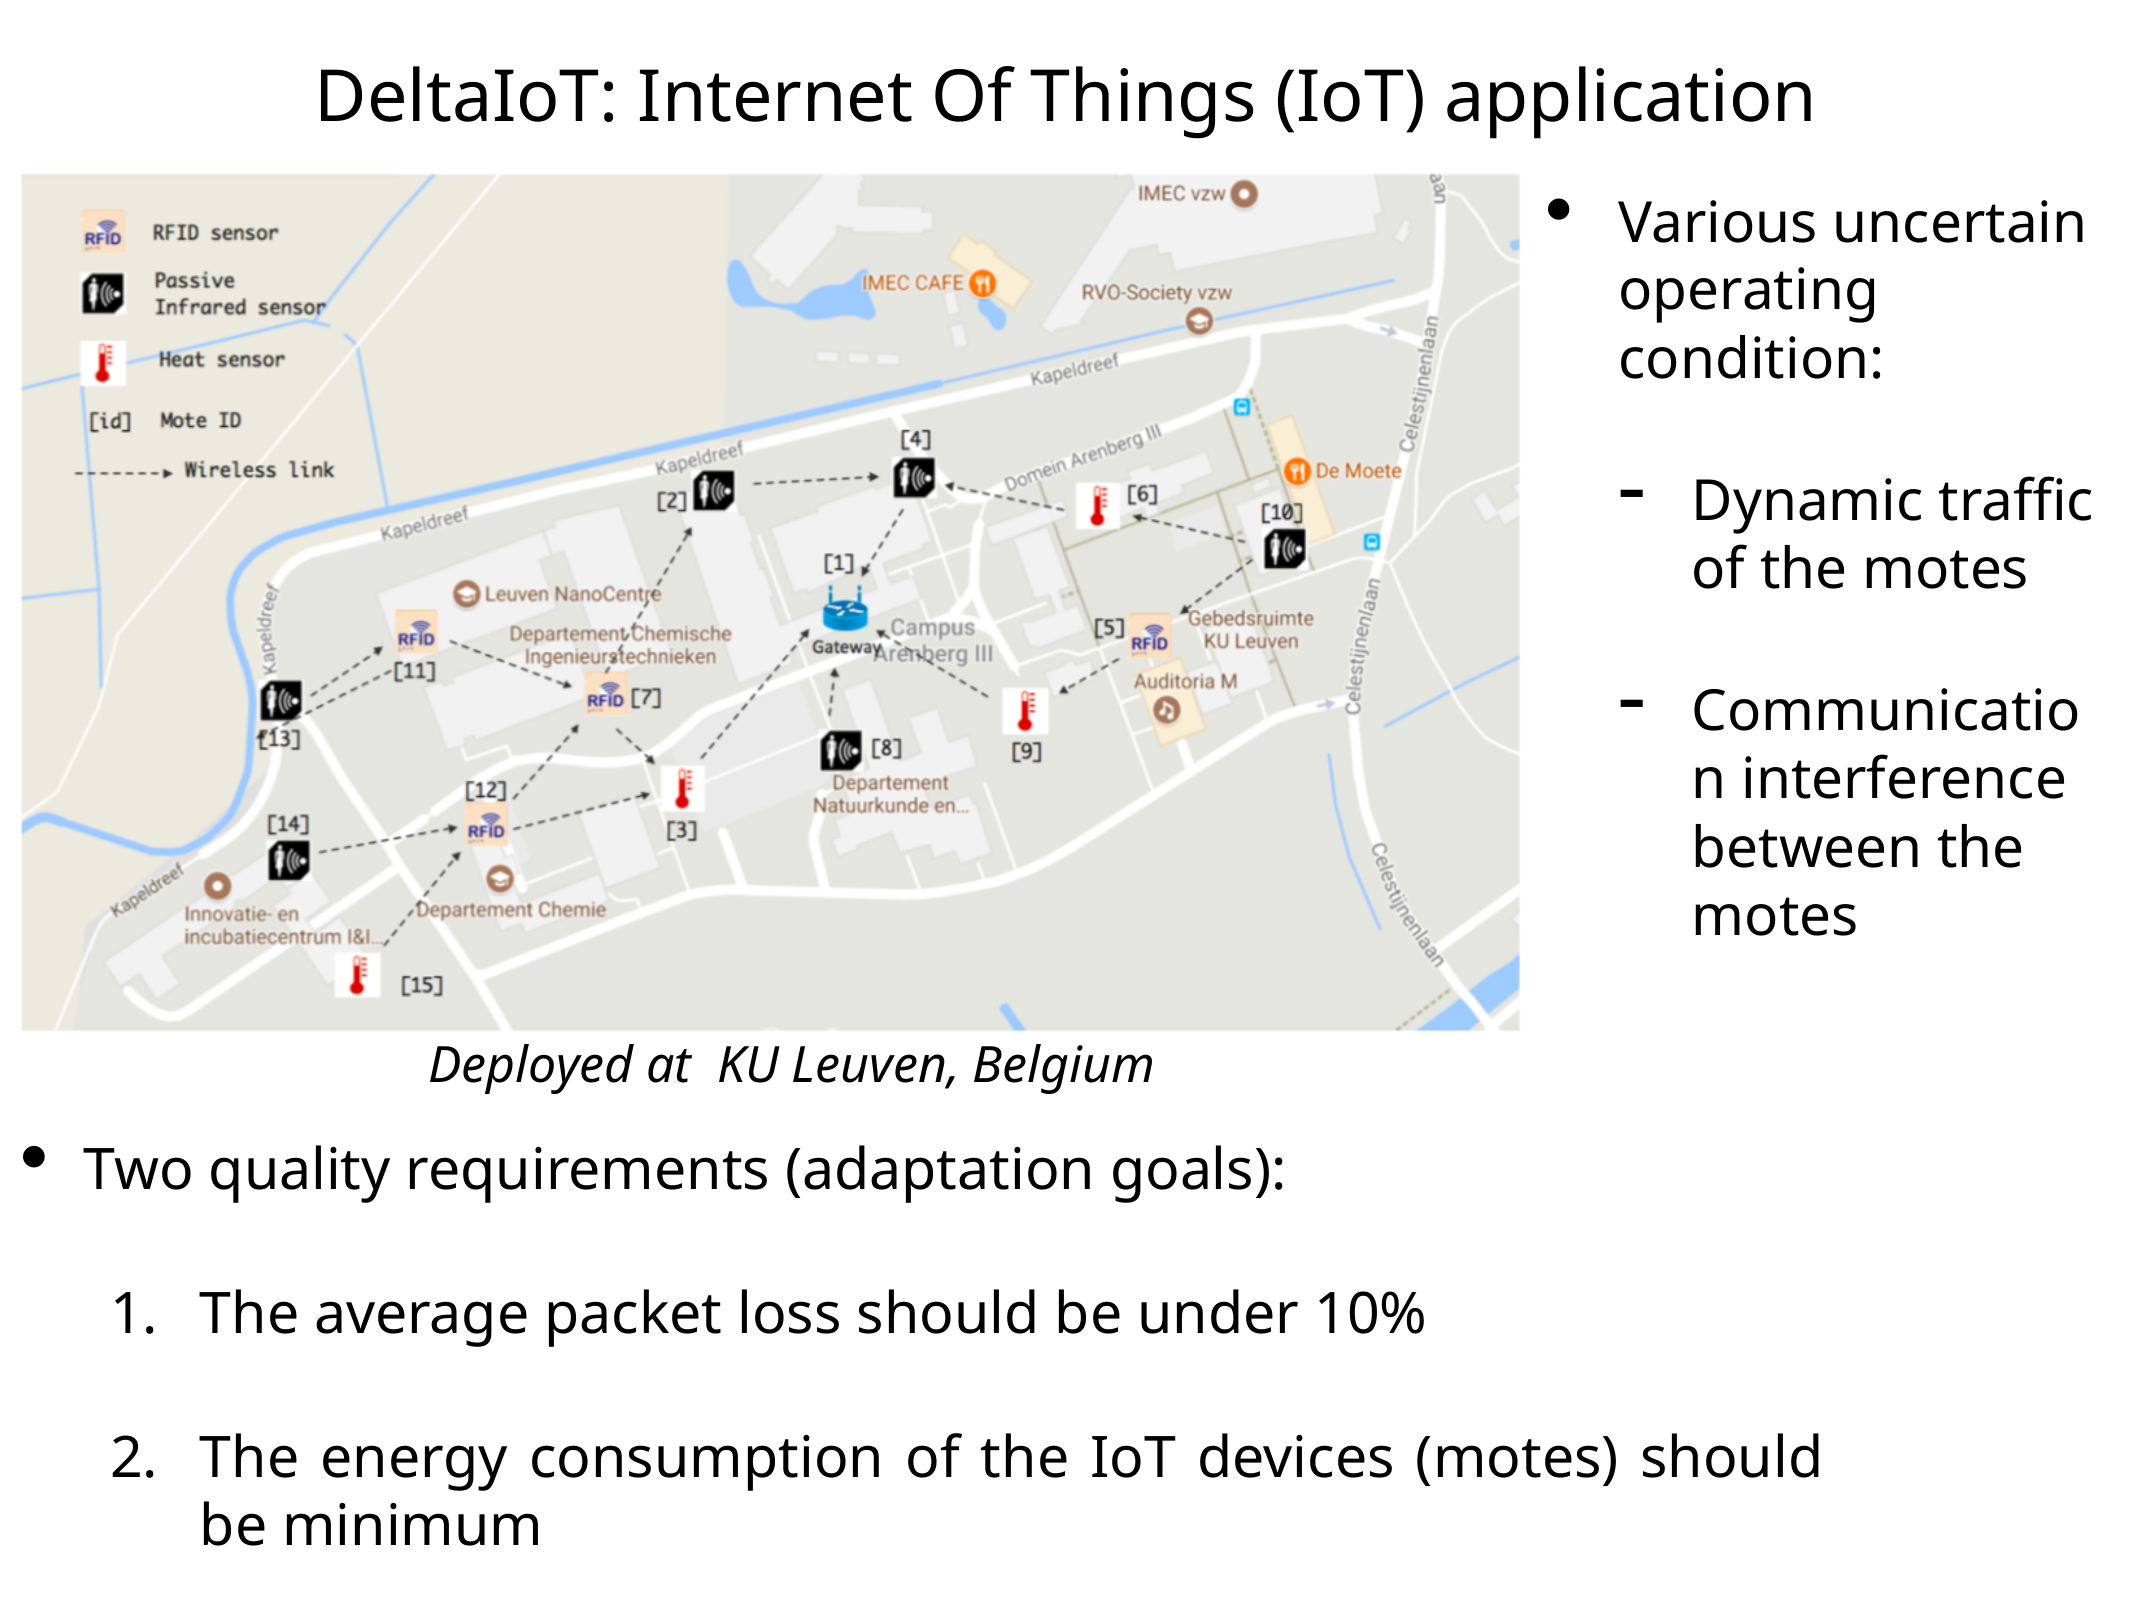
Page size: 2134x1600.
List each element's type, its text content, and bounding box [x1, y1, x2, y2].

text_box Various uncertain operating condition: Dynamic traffic of the motes Communication interference between the motes [1524, 177, 2114, 967]
list Two quality requirements (adaptation goals): The average packet loss should be under 10% The energy consumption of the IoT devices (motes) should be minimum [11, 1123, 1834, 1571]
text_box Deployed at KU Leuven, Belgium [420, 1036, 1178, 1101]
title DeltaIoT: Internet Of Things (IoT) application [154, 41, 1979, 146]
picture [11, 167, 1524, 1036]
